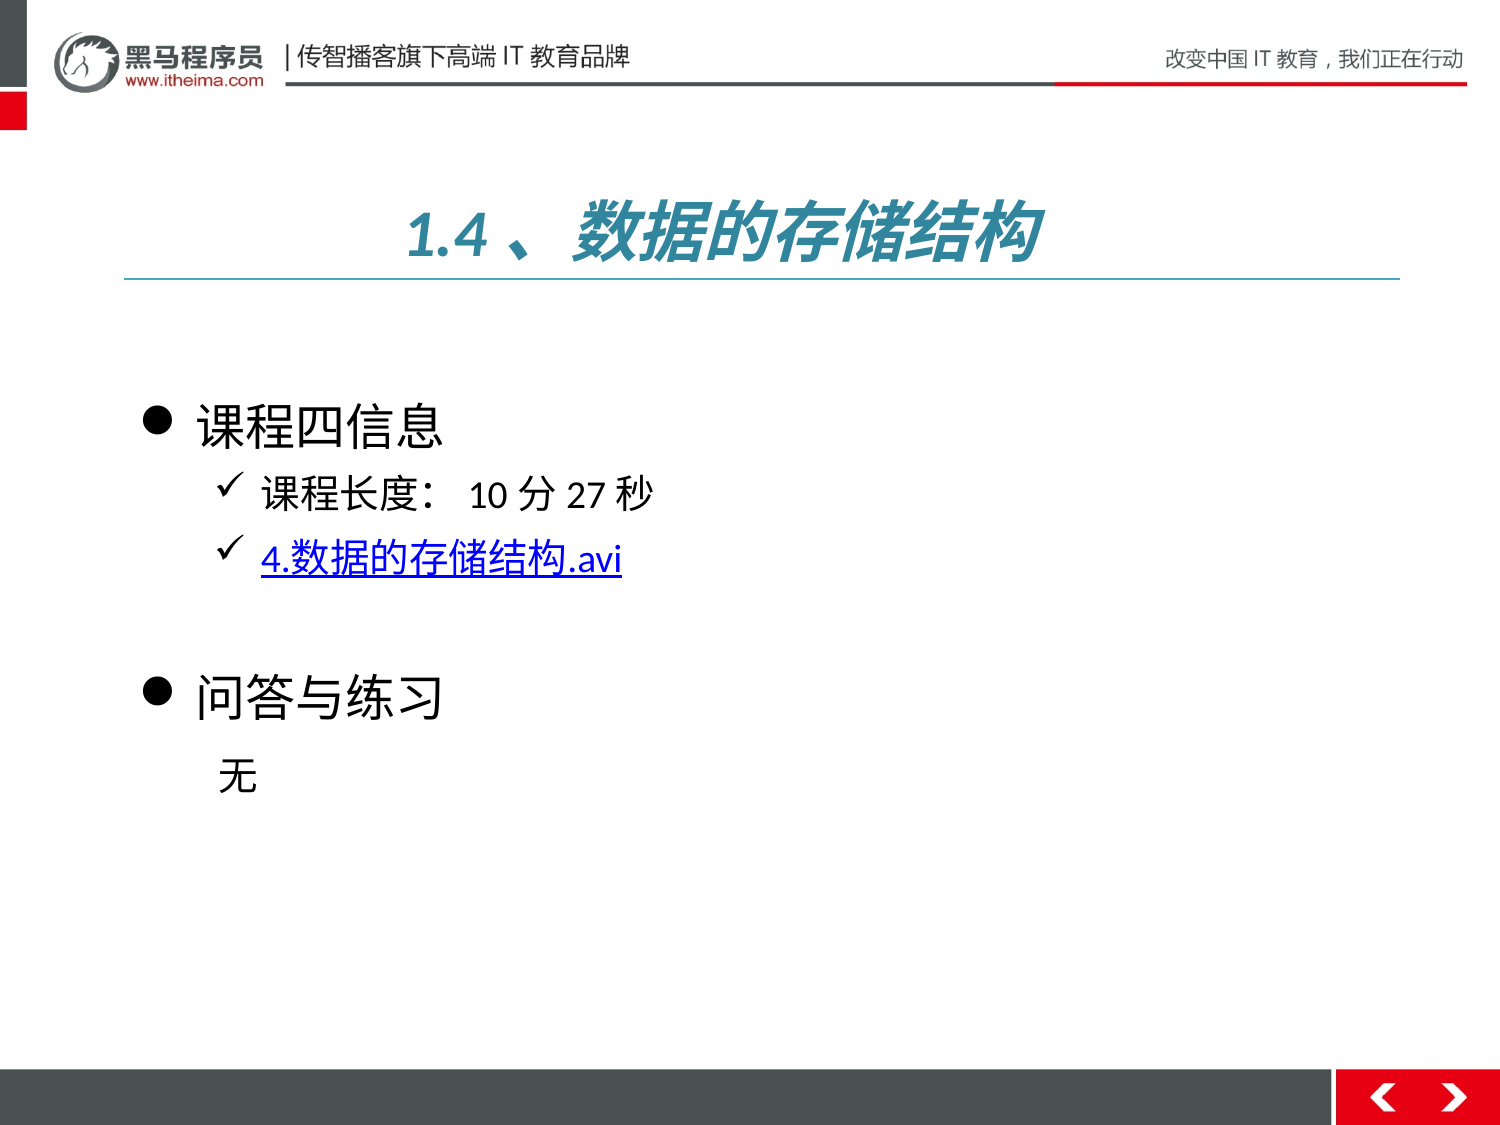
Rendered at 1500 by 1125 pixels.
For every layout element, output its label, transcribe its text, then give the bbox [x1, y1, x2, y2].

picture [0, 0, 1500, 1125]
text_box 1.4、数据的存储结构 [88, 101, 1351, 338]
text_box 课程四信息 课程长度：10分27秒 4.数据的存储结构.avi 问答与练习 无 [123, 315, 1387, 1024]
